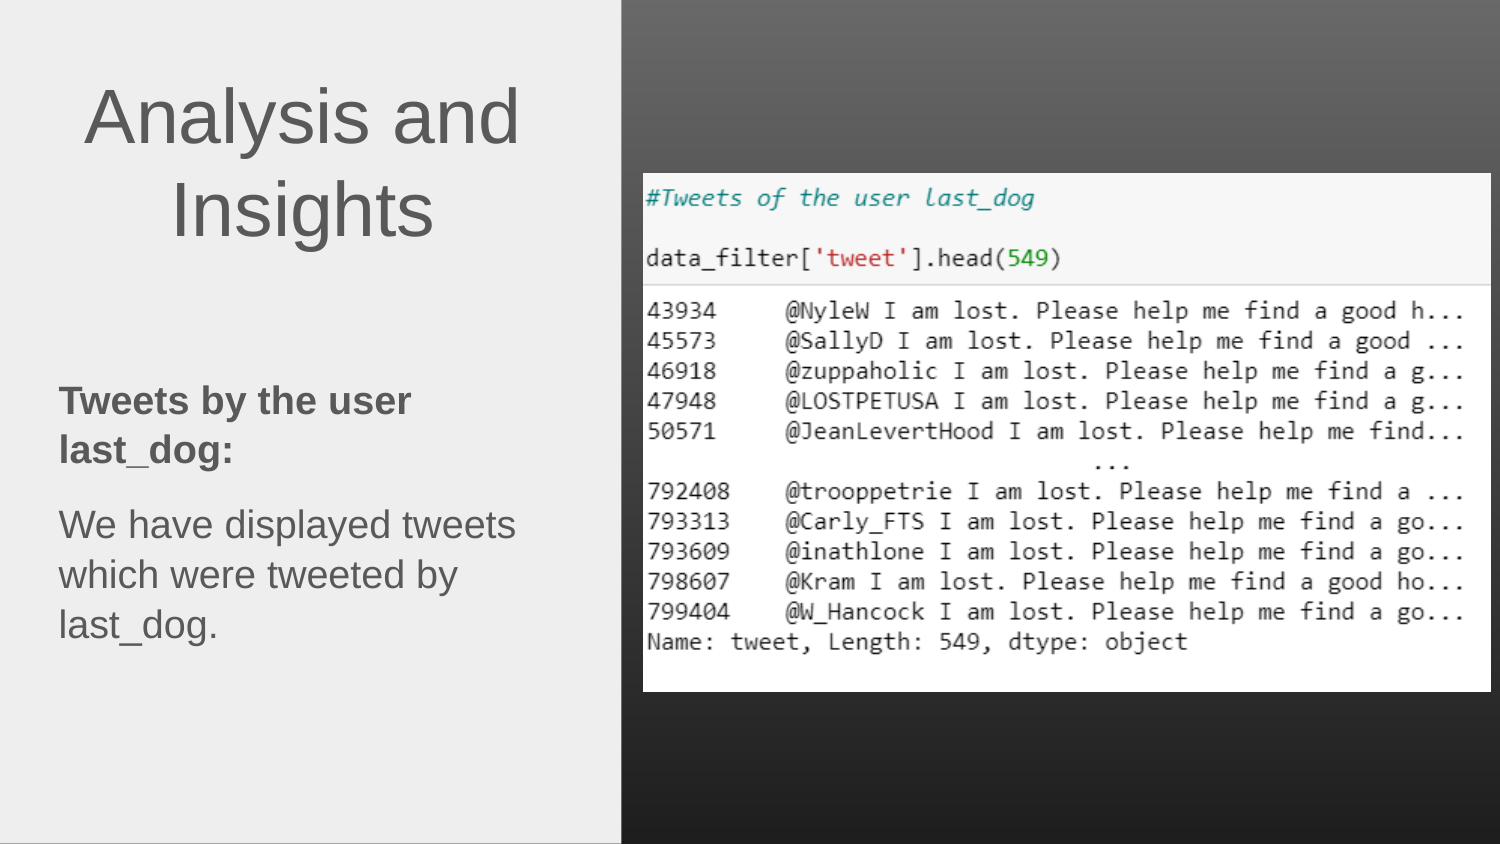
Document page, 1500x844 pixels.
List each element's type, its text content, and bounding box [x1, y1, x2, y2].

picture [643, 173, 1492, 692]
subtitle Tweets by the user last_dog: We have displayed tweets which were tweeted by last_dog. [43, 357, 563, 697]
title Analysis and Insights [43, 51, 563, 281]
